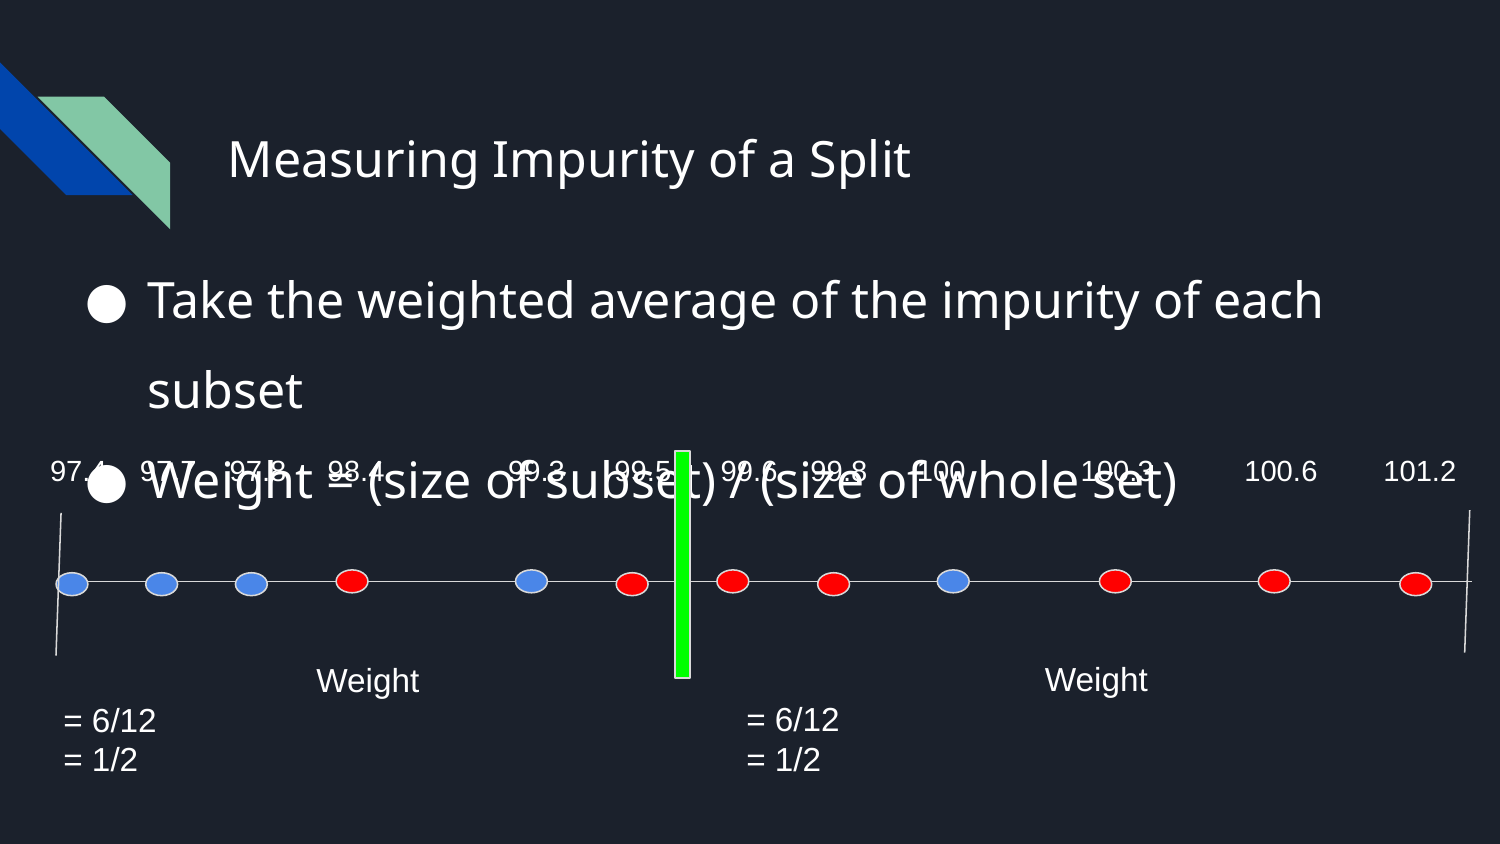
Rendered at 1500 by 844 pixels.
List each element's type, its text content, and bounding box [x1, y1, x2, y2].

text_box [618, 590, 646, 596]
text_box [717, 569, 749, 580]
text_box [1464, 509, 1470, 653]
text_box [818, 572, 849, 580]
text_box Weight = 6/12 = 1/2 [48, 643, 688, 810]
text_box [147, 590, 176, 596]
text_box [515, 569, 548, 580]
text_box [66, 590, 86, 596]
text_box 97.4 97.7 97.8 98.4 99.3 99.5 99.6 99.8 100 100.3 100.6 101.2 [10, 437, 1500, 469]
text_box [66, 572, 87, 580]
text_box [674, 451, 691, 580]
text_box [236, 572, 267, 580]
title Measuring Impurity of a Split [212, 112, 1368, 223]
text_box [146, 572, 177, 580]
text_box [819, 590, 848, 596]
text_box [1401, 572, 1431, 580]
text_box [336, 569, 368, 580]
text_box [1099, 569, 1132, 580]
list Take the weighted average of the impurity of each subset Weight = (size of subset) / (size of whole set) [57, 223, 1448, 418]
text_box [1402, 590, 1430, 596]
text_box [1258, 569, 1290, 580]
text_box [55, 512, 62, 656]
text_box [674, 590, 691, 678]
text_box Weight = 6/12 = 1/2 [731, 642, 1462, 838]
text_box [237, 590, 266, 596]
text_box [937, 569, 969, 580]
text_box [617, 572, 647, 580]
